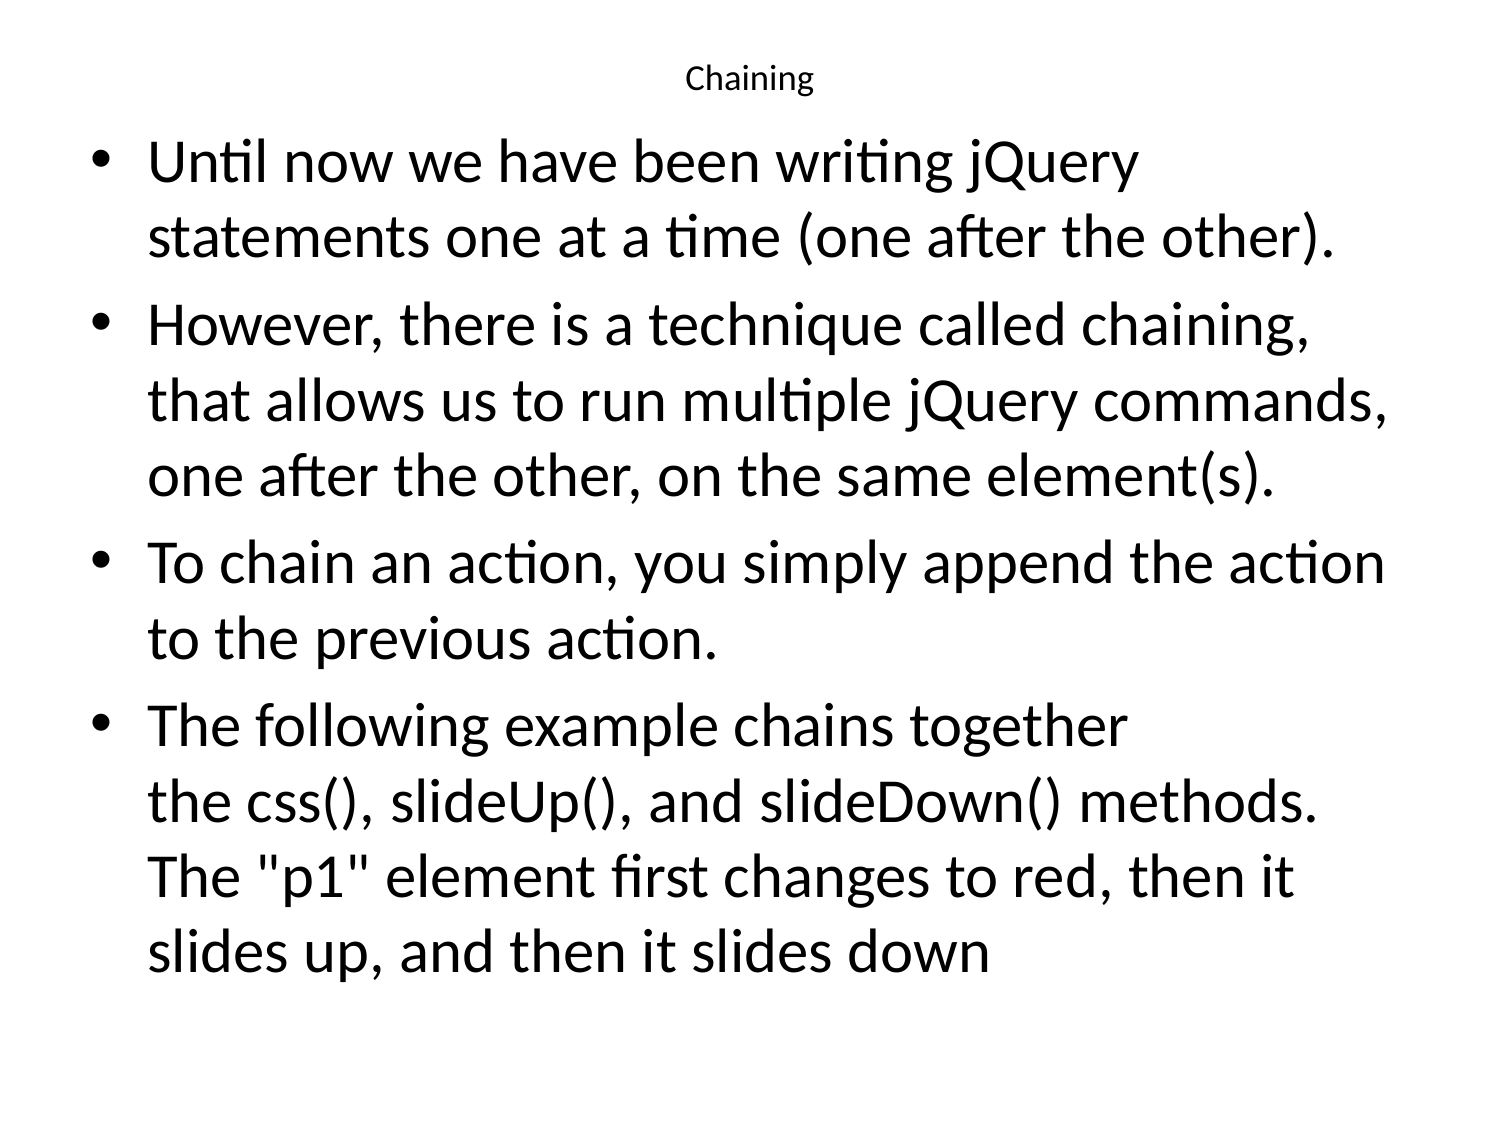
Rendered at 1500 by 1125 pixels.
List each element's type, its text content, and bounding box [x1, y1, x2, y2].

list Until now we have been writing jQuery statements one at a time (one after the other). However, there is a technique called chaining, that allows us to run multiple jQuery commands, one after the other, on the same element(s). To chain an action, you simply append the action to the previous action. The following example chains together the css(), slideUp(), and slideDown() methods. The "p1" element first changes to red, then it slides up, and then it slides down [75, 112, 1425, 1005]
title Chaining [75, 45, 1425, 112]
